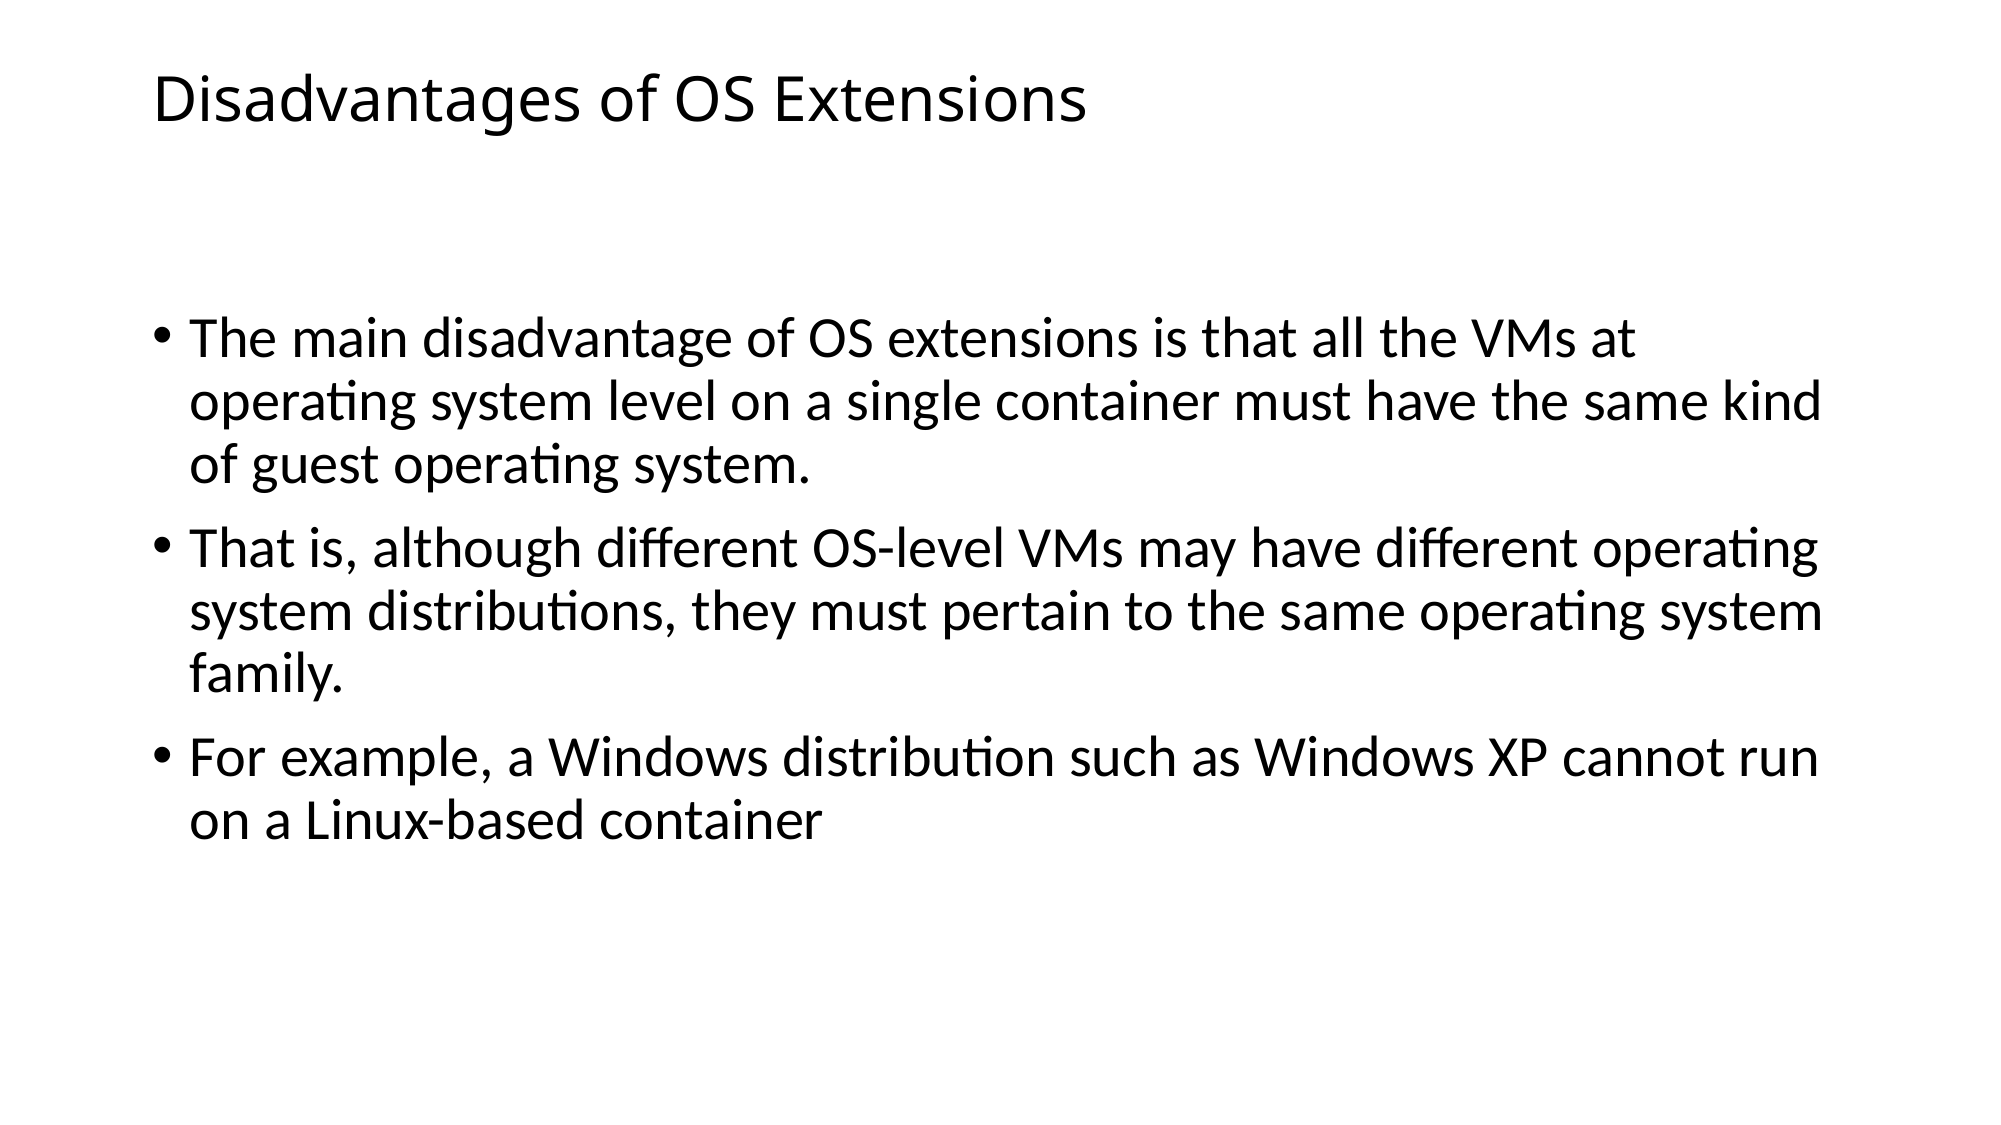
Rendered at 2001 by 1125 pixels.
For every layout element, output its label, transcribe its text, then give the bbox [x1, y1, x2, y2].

list The main disadvantage of OS extensions is that all the VMs at operating system level on a single container must have the same kind of guest operating system. That is, although different OS-level VMs may have different operating system distributions, they must pertain to the same operating system family. For example, a Windows distribution such as Windows XP cannot run on a Linux-based container [137, 299, 1863, 1014]
title Disadvantages of OS Extensions [137, 59, 1863, 143]
